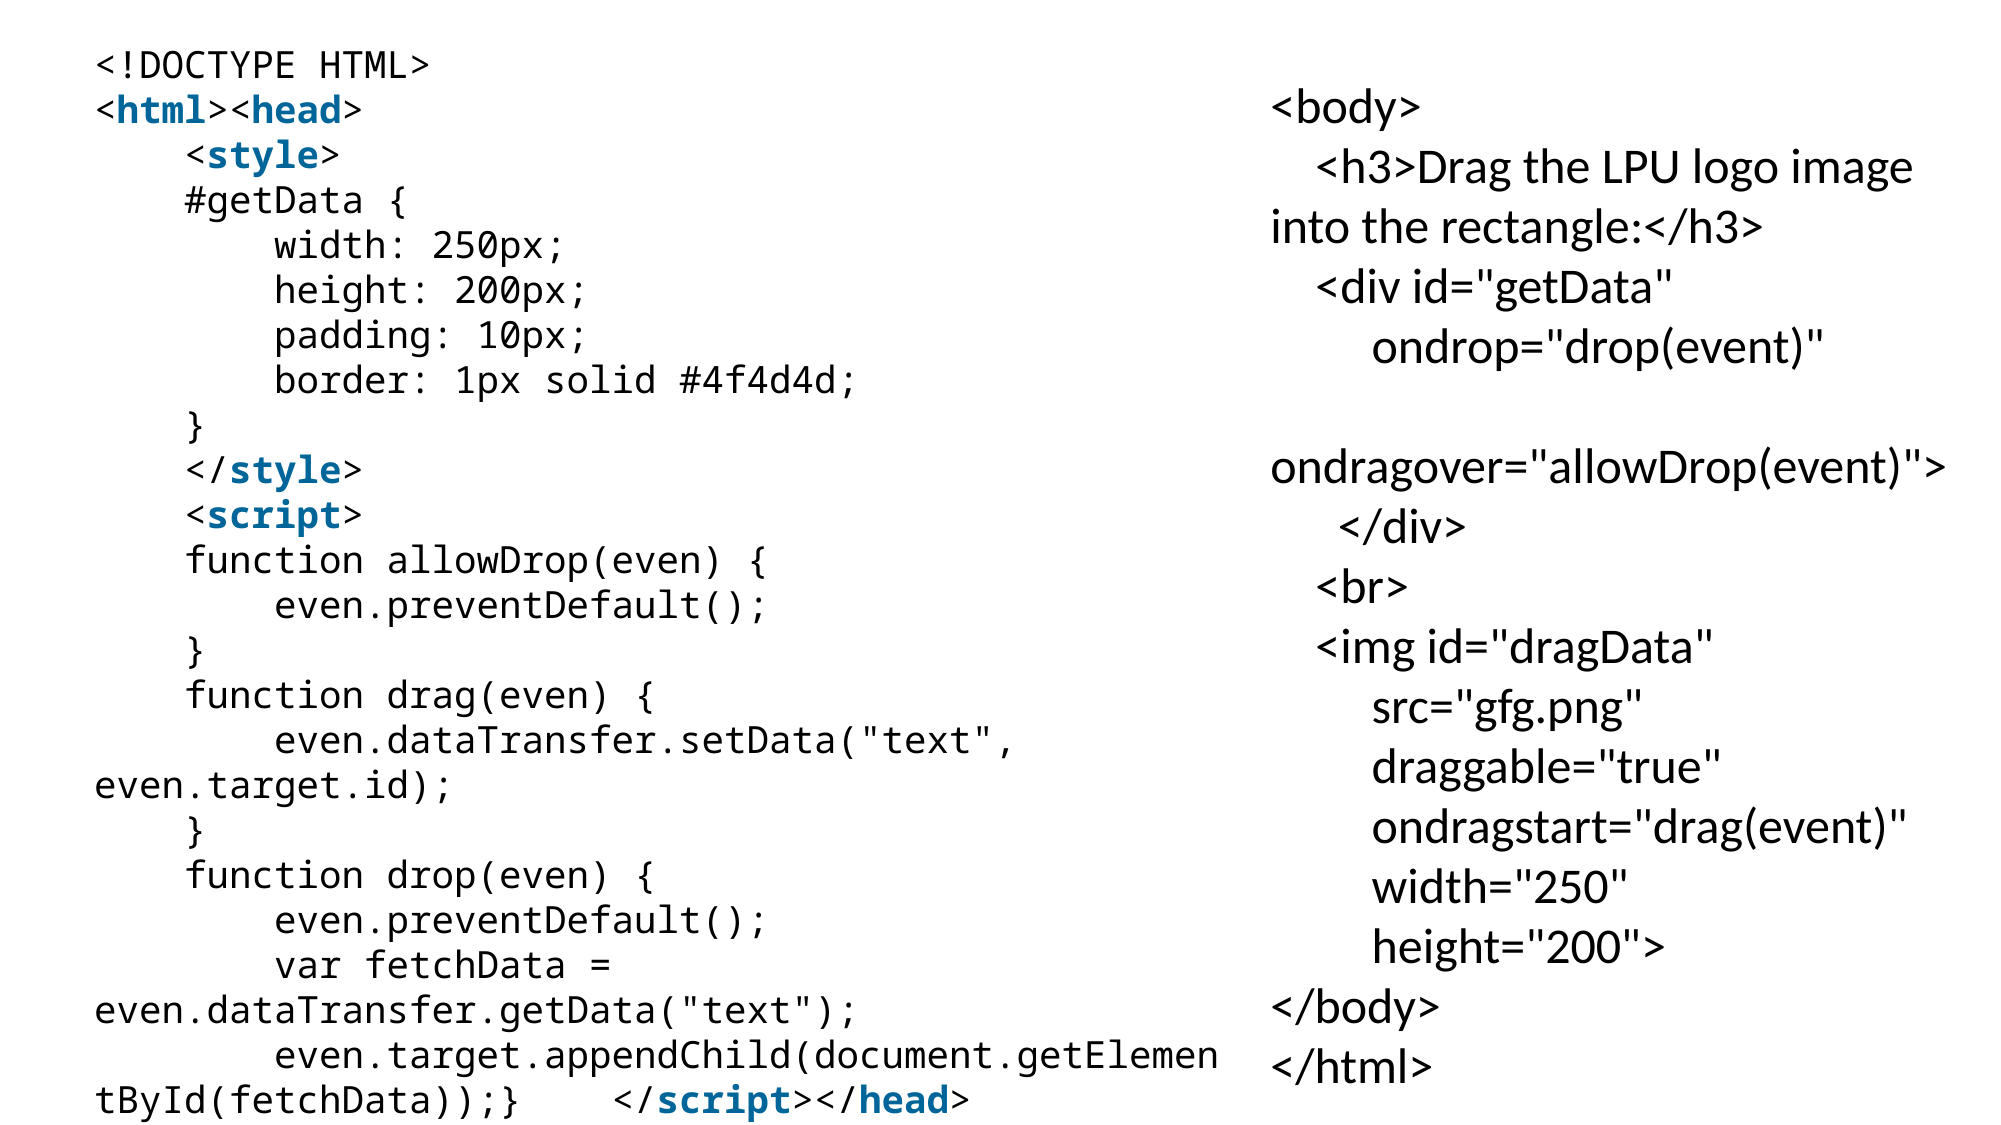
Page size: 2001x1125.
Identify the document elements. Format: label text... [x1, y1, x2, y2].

text_box <body> <h3>Drag the LPU logo image into the rectangle:</h3> <div id="getData" ondrop="drop(event)" ondragover="allowDrop(event)"> </div> <br> <img id="dragData" src="gfg.png" draggable="true" ondragstart="drag(event)" width="250" height="200"> </body> </html> [1255, 65, 1964, 1101]
list <!DOCTYPE HTML> <html><head> <style> #getData { width: 250px; height: 200px; padding: 10px; border: 1px solid #4f4d4d; } </style> <script> function allowDrop(even) { even.preventDefault(); } function drag(even) { even.dataTransfer.setData("text", even.target.id); } function drop(even) { even.preventDefault(); var fetchData = even.dataTransfer.getData("text"); even.target.appendChild(document.getElementById(fetchData));} </script></head> [94, 41, 1238, 1122]
